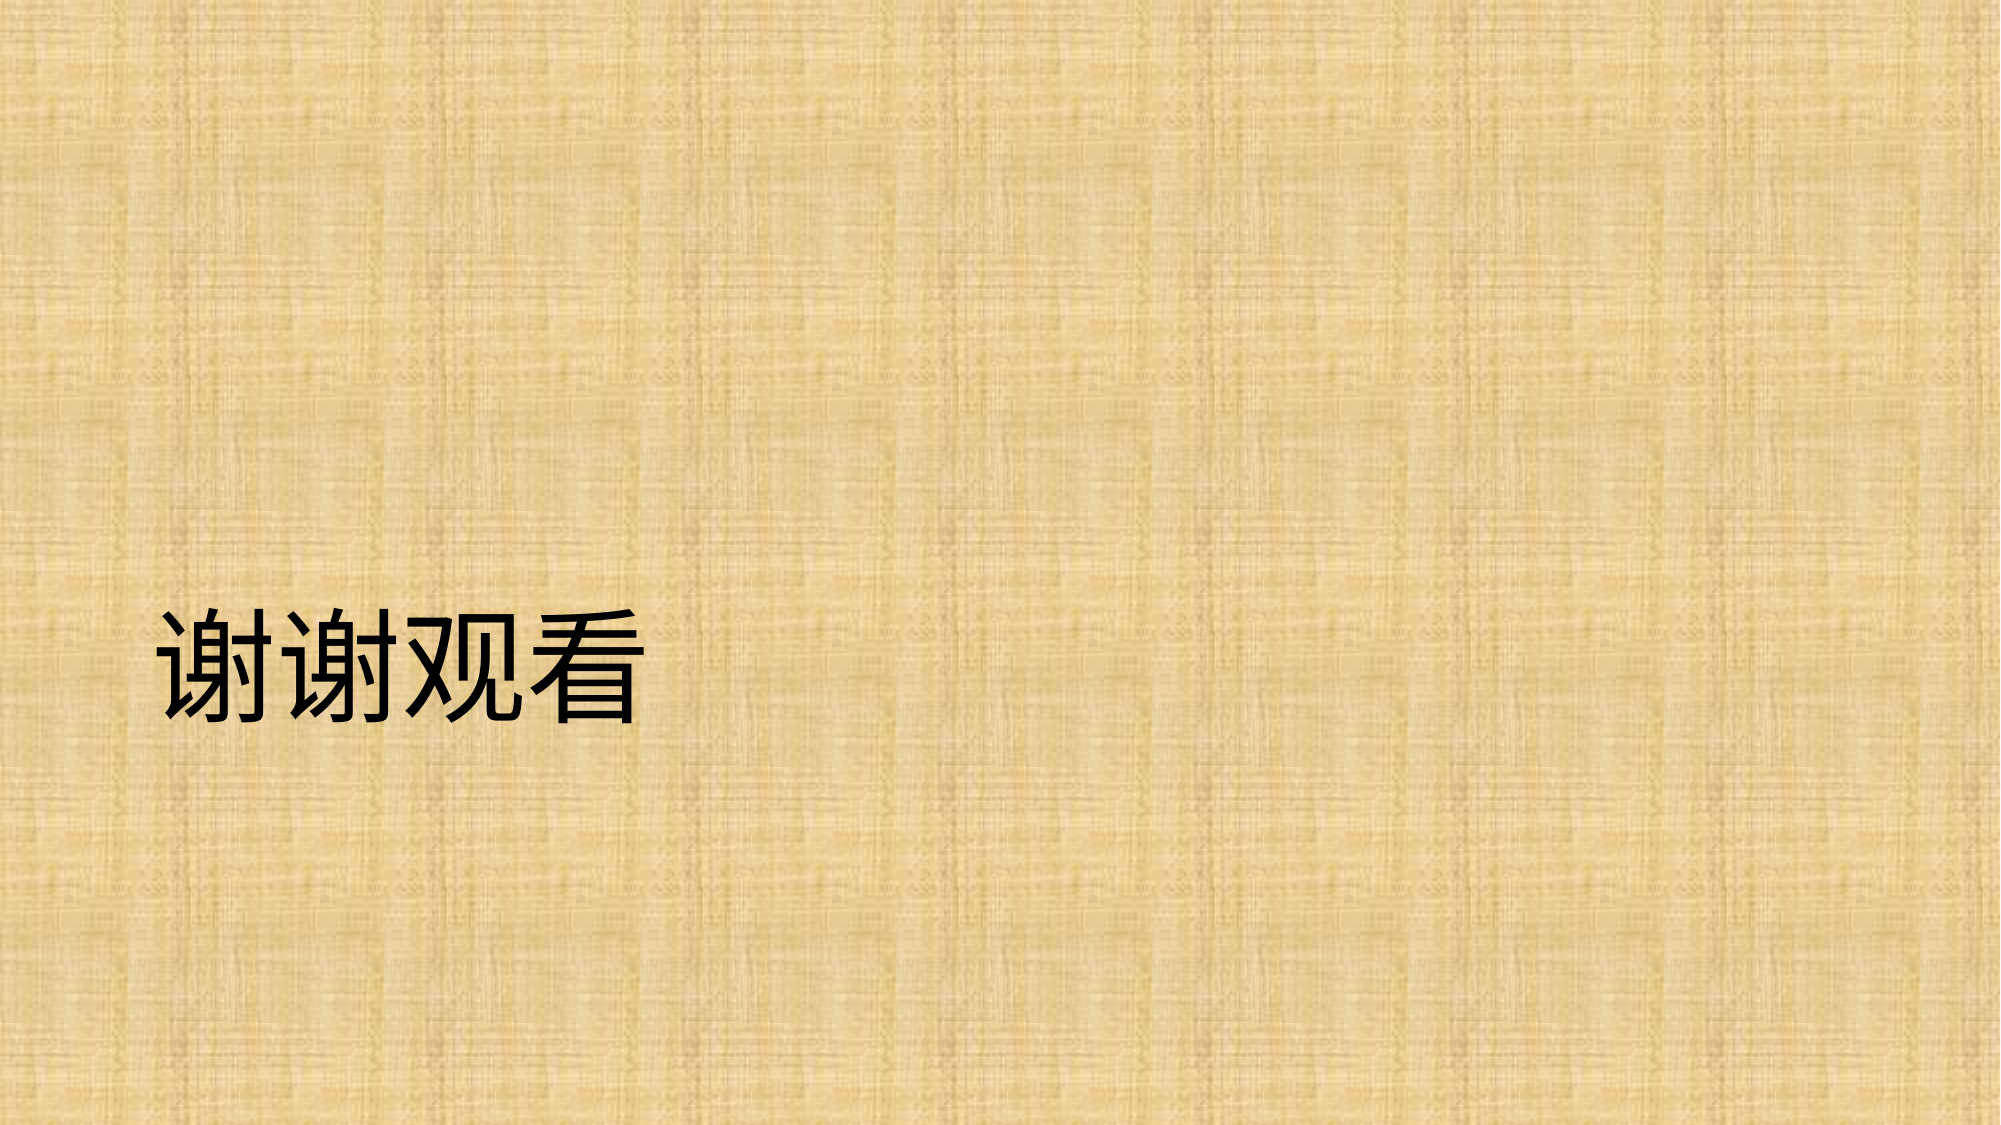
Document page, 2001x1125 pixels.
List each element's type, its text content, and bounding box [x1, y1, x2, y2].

picture [0, 0, 2001, 1125]
title 谢谢观看 [136, 280, 1862, 749]
